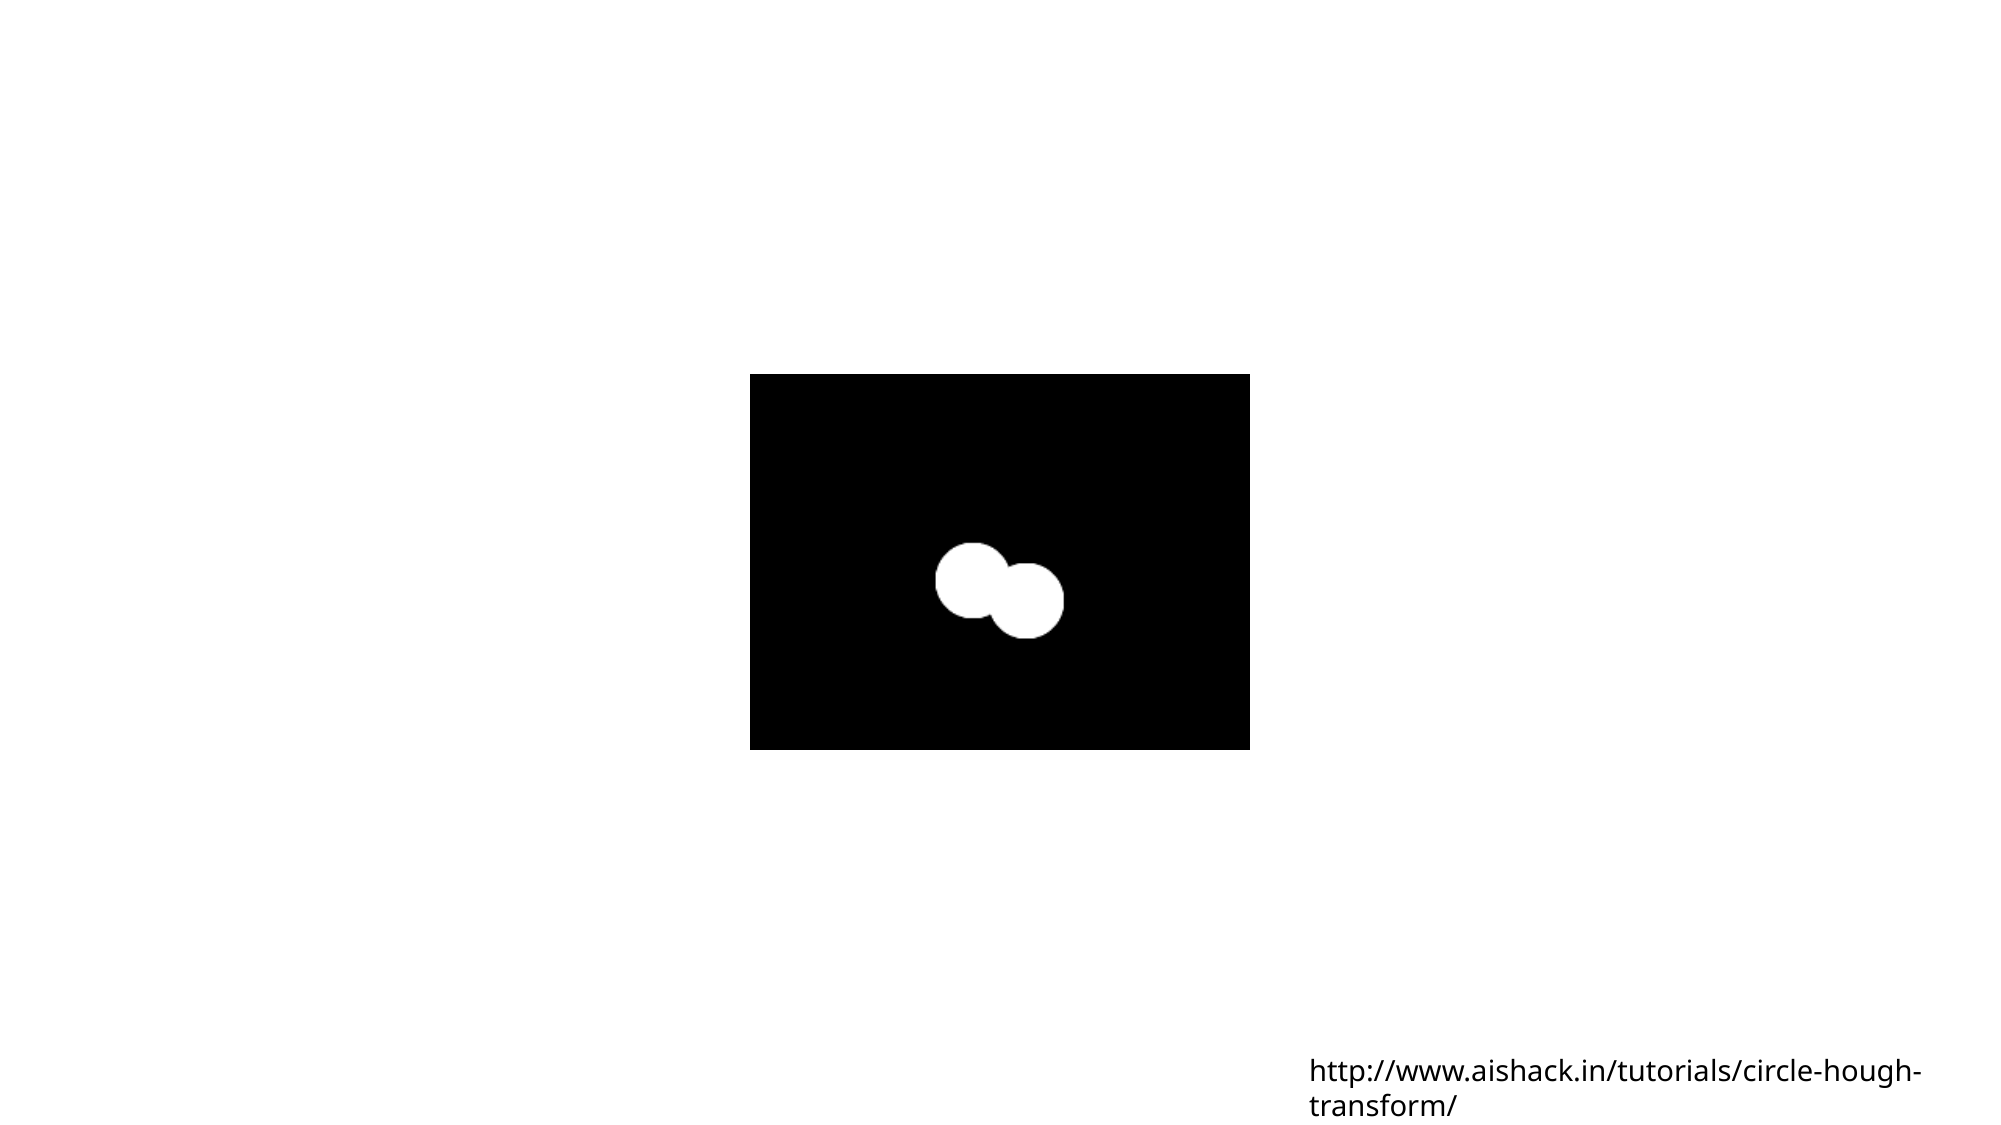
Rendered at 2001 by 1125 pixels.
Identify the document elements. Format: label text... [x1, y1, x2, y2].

picture [749, 374, 1251, 751]
text_box http://www.aishack.in/tutorials/circle-hough-transform/ [1294, 1045, 1973, 1125]
